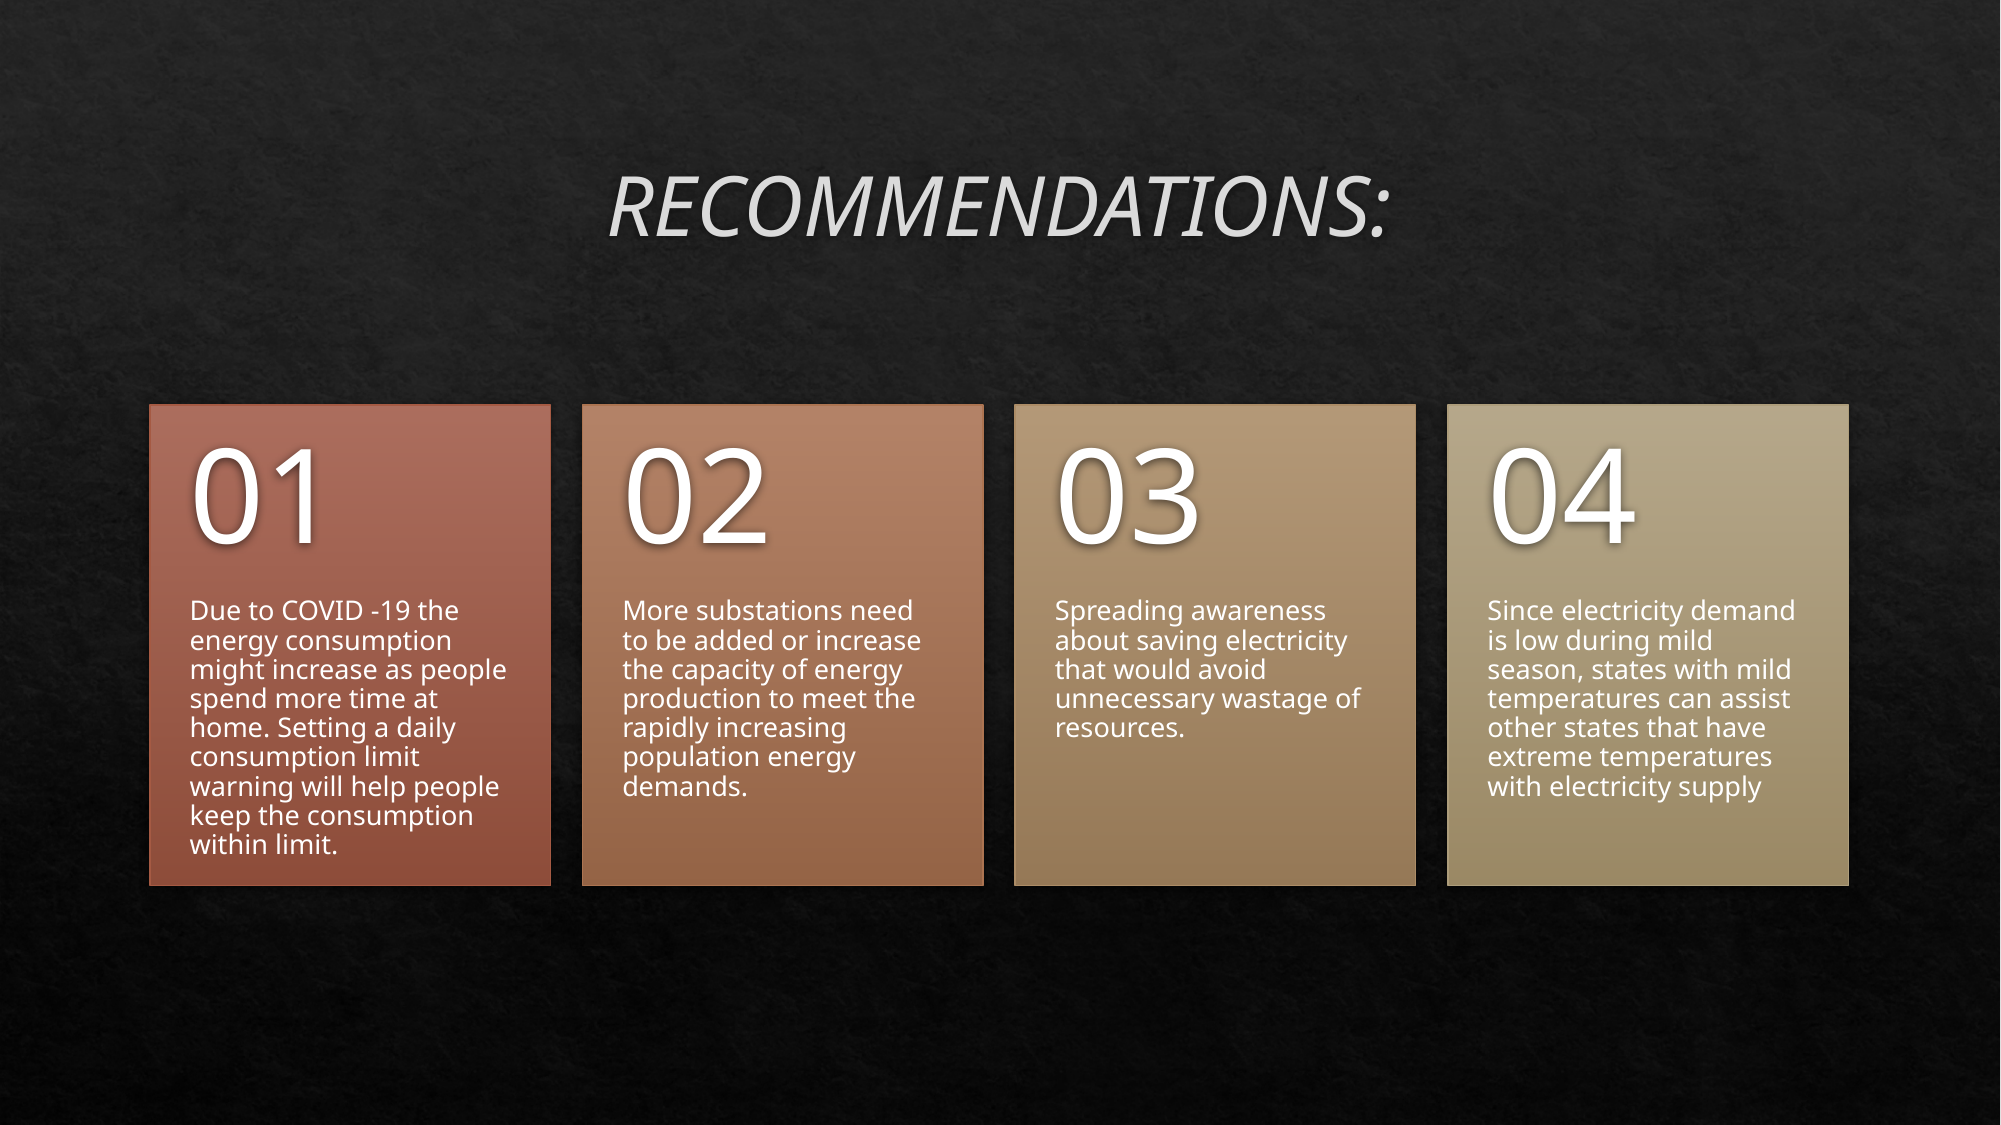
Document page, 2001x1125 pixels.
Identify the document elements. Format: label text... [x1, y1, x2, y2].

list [149, 340, 1849, 951]
title RECOMMENDATIONS: [149, 99, 1849, 307]
